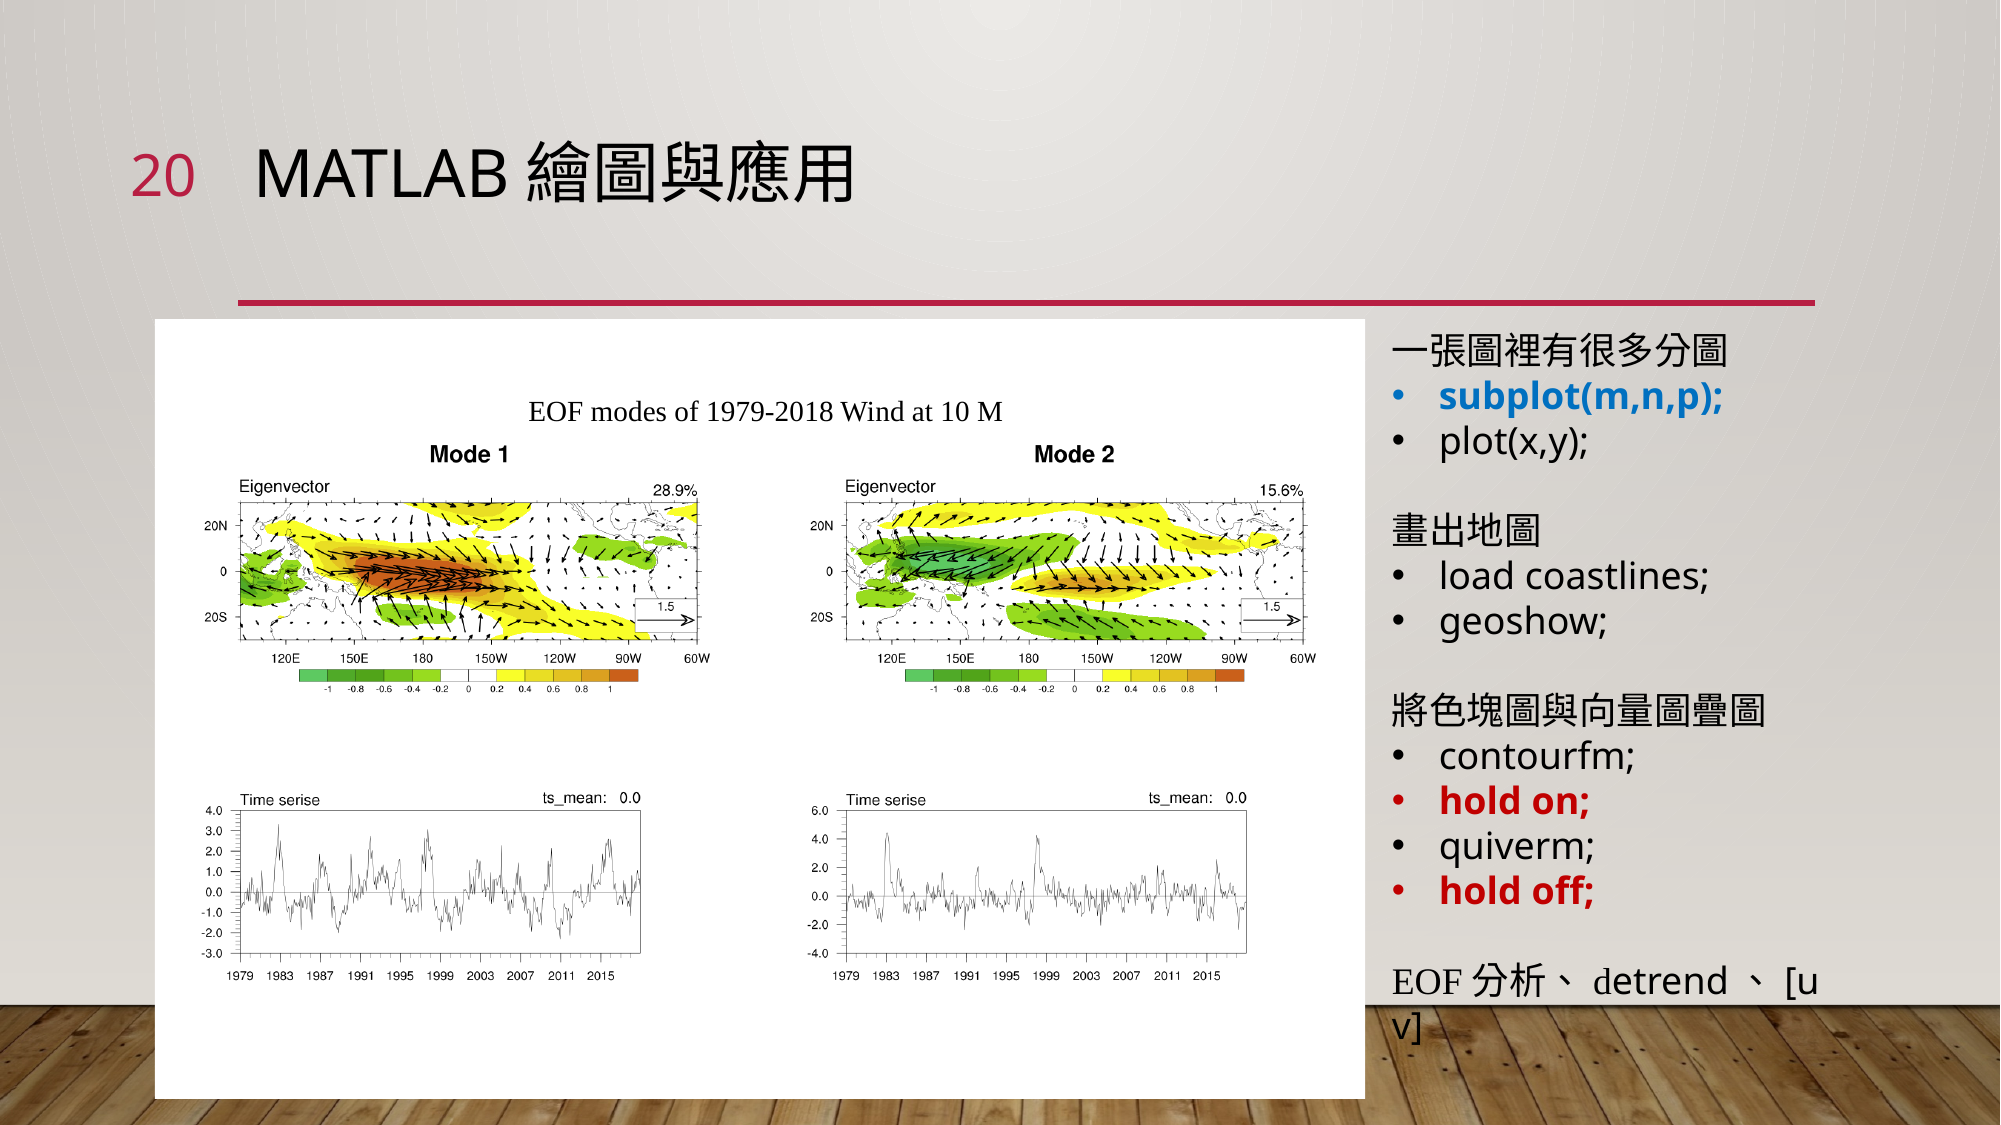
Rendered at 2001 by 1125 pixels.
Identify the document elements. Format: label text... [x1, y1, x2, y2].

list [154, 319, 1366, 1099]
picture [0, 1005, 2000, 1125]
title MATLAB繪圖與應用 [238, 131, 1814, 305]
text_box 一張圖裡有很多分圖 subplot(m,n,p); plot(x,y); 畫出地圖 load coastlines; geoshow; 將色塊圖與向量圖疊圖 contourfm; hold on; quiverm; hold off; EOF分析、detrend、[u v] [1377, 319, 1845, 1054]
slide_number 20 [78, 131, 212, 214]
